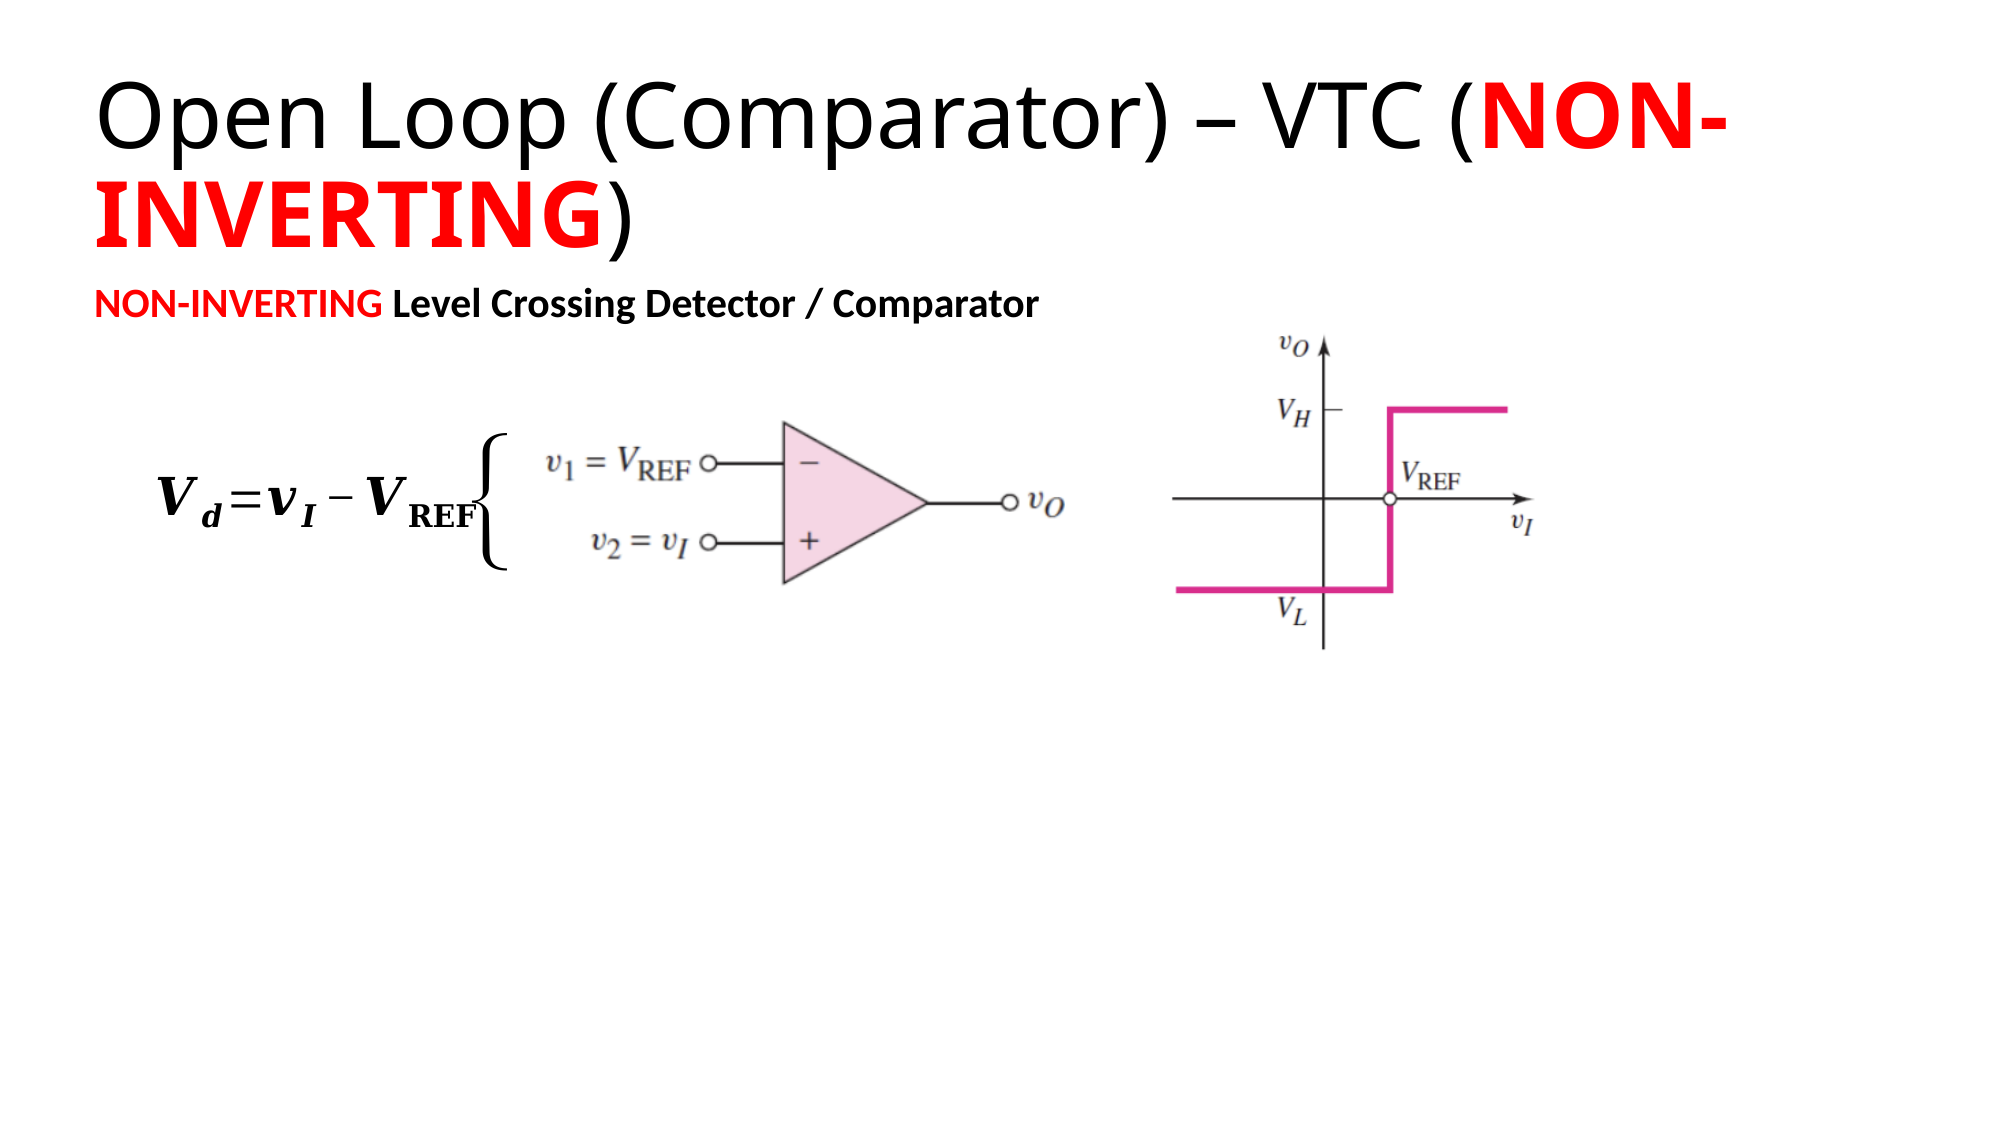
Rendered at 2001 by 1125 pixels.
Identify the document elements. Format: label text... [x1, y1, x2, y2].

title Open Loop (Comparator) – VTC (NON-INVERTING) [79, 59, 1942, 278]
picture [1145, 325, 1564, 690]
picture [517, 391, 1089, 676]
text_box NON-INVERTING Level Crossing Detector / Comparator [79, 267, 1080, 333]
